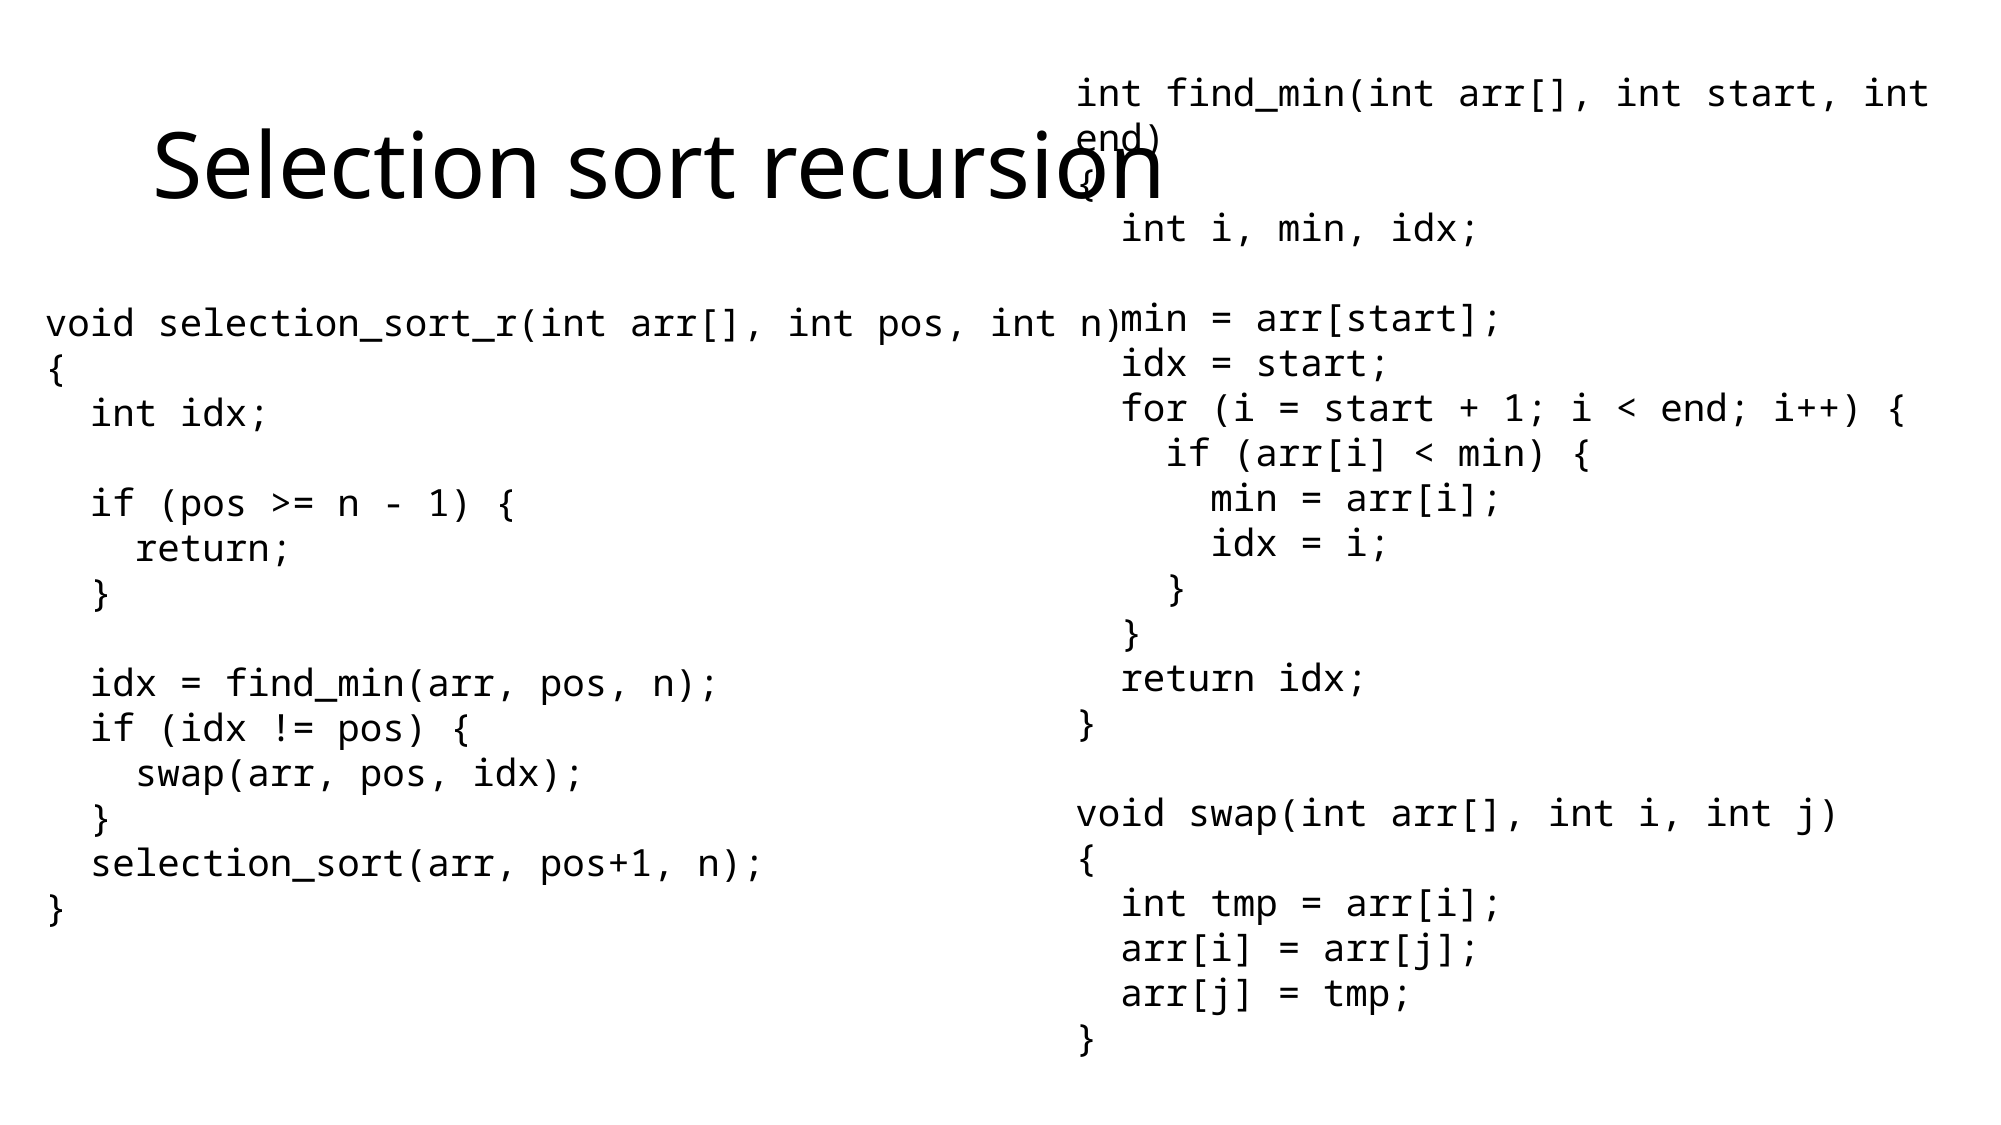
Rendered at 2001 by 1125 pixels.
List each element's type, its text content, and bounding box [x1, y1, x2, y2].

text_box int find_min(int arr[], int start, int end) { int i, min, idx; min = arr[start]; idx = start; for (i = start + 1; i < end; i++) { if (arr[i] < min) { min = arr[i]; idx = i; } } return idx; } void swap(int arr[], int i, int j) { int tmp = arr[i]; arr[i] = arr[j]; arr[j] = tmp; } [1060, 61, 2000, 1066]
title Selection sort recursion [137, 59, 1863, 278]
text_box void selection_sort_r(int arr[], int pos, int n) { int idx; if (pos >= n - 1) { return; } idx = find_min(arr, pos, n); if (idx != pos) { swap(arr, pos, idx); } selection_sort(arr, pos+1, n); } [30, 292, 1060, 937]
